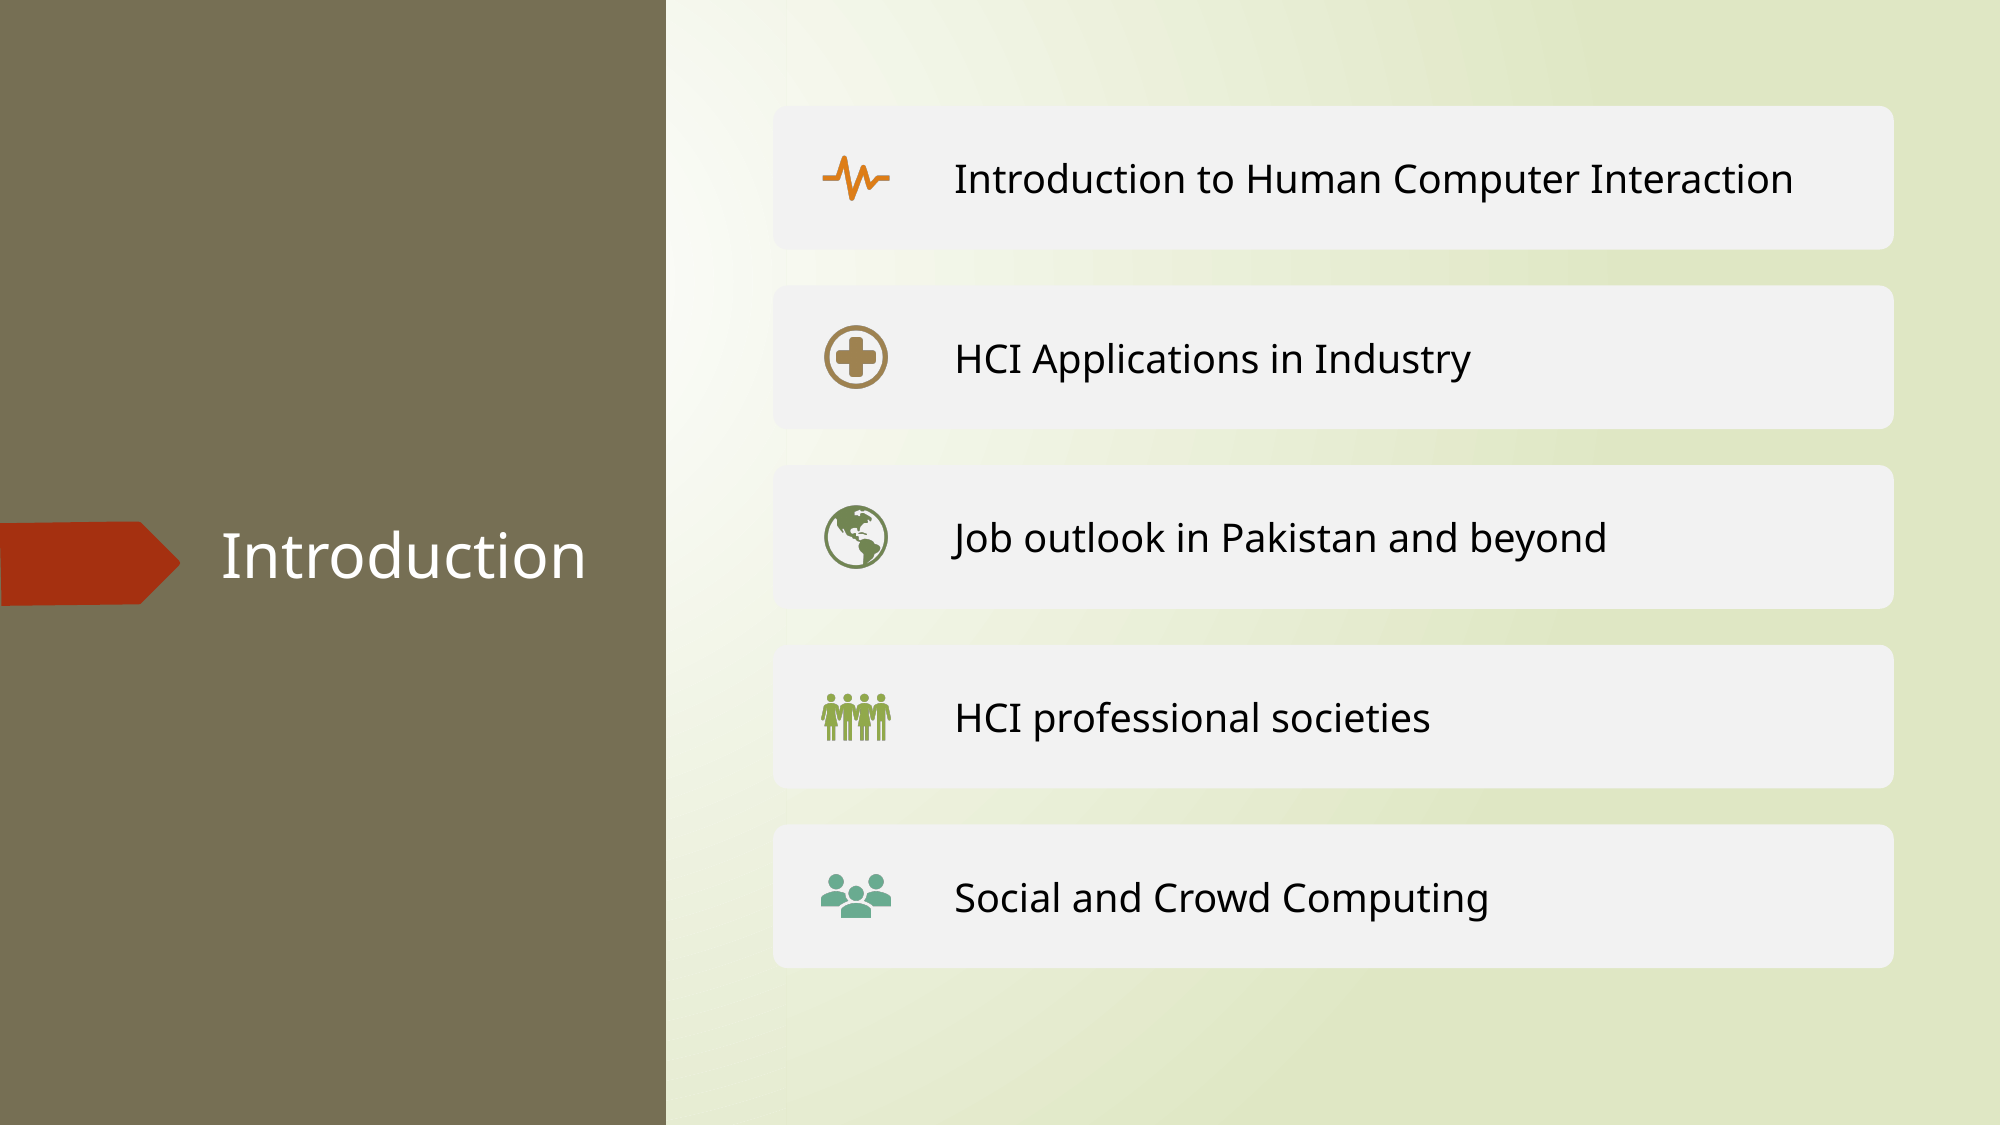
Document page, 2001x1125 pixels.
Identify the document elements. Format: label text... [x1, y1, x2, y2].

text_box [0, 521, 181, 606]
text_box [0, 0, 667, 1125]
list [772, 104, 1895, 970]
text_box [785, 0, 2000, 1125]
title Introduction [206, 508, 610, 1006]
